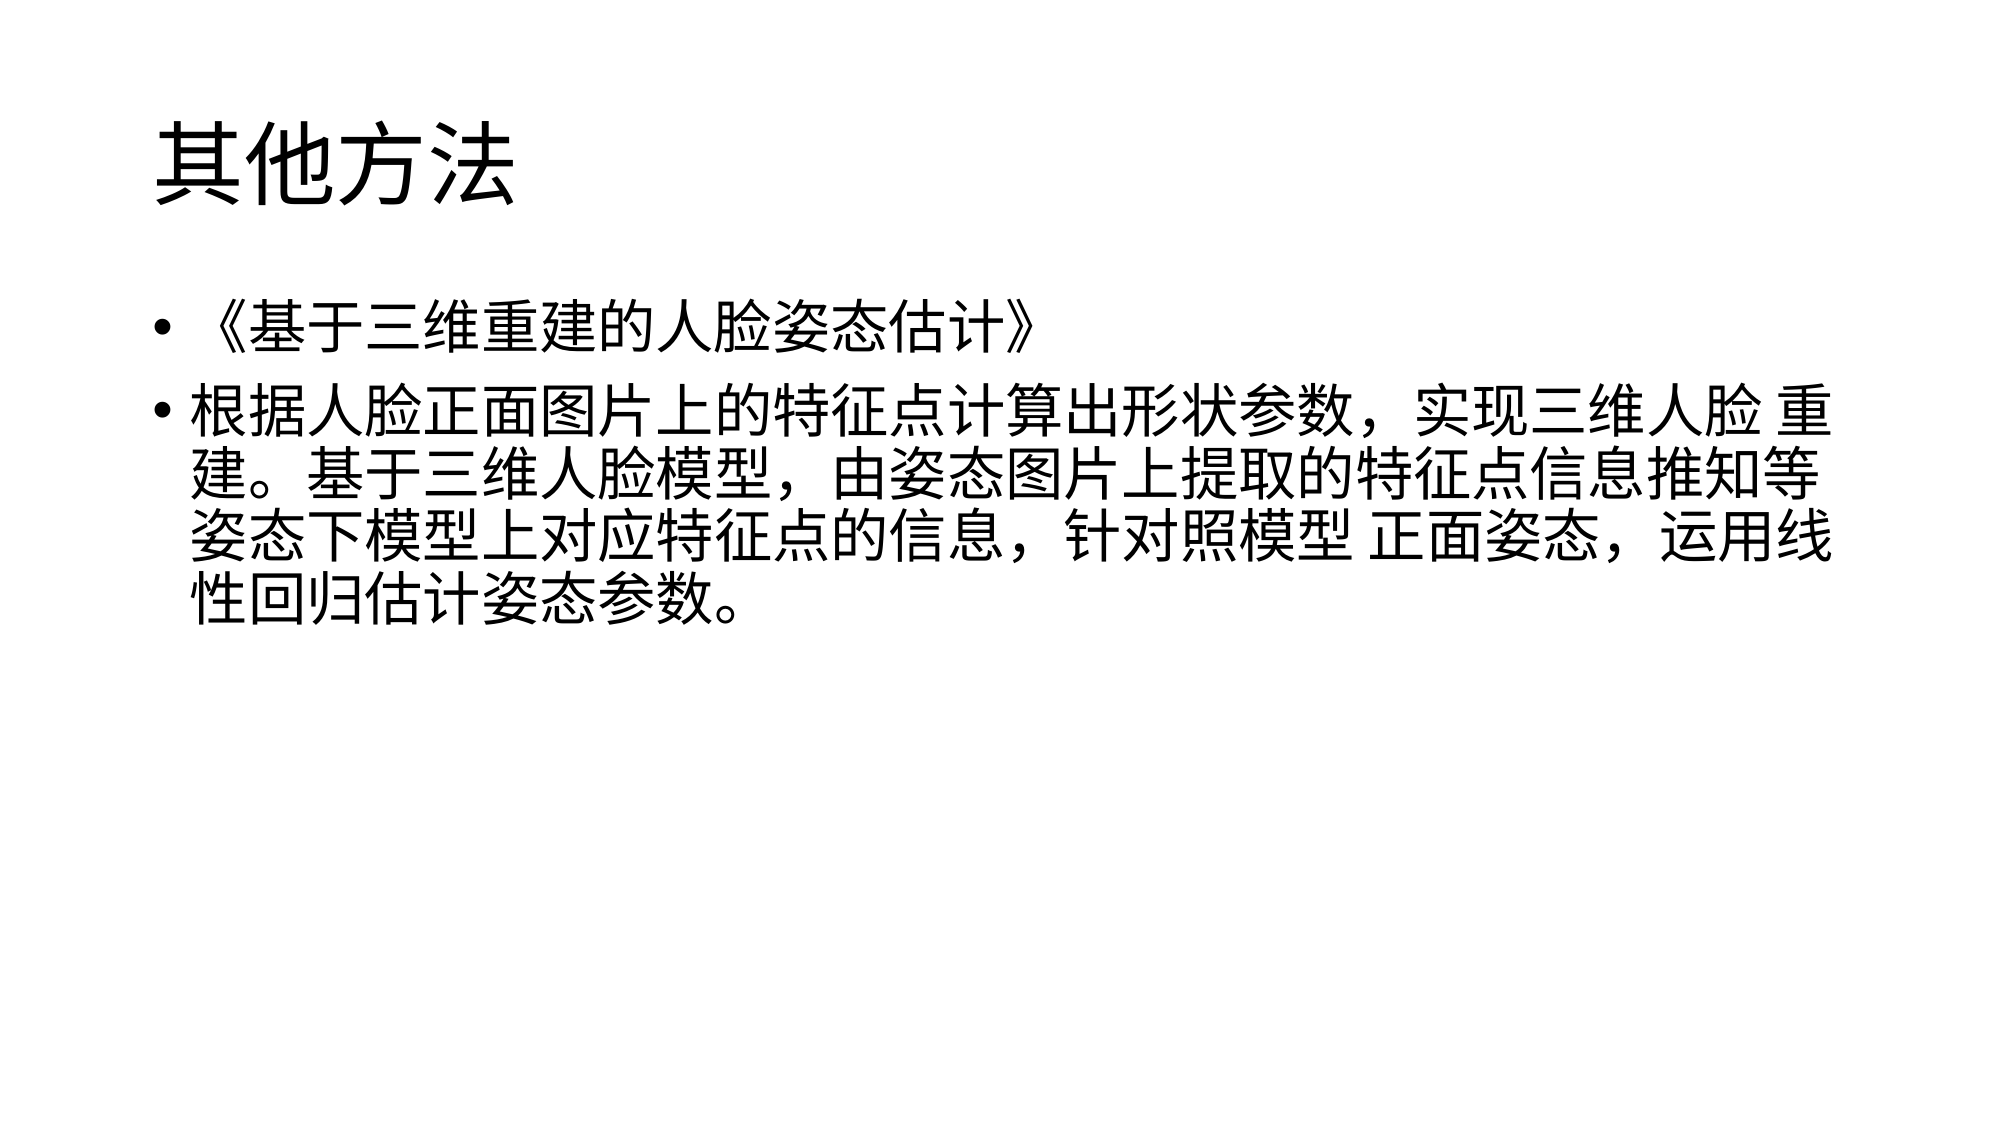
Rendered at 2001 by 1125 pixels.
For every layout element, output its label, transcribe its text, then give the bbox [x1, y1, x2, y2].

title 其他方法 [137, 59, 1863, 278]
list 《基于三维重建的人脸姿态估计》 根据人脸正面图片上的特征点计算出形状参数，实现三维人脸 重建。基于三维人脸模型，由姿态图片上提取的特征点信息推知等姿态下模型上对应特征点的信息，针对照模型 正面姿态，运用线性回归估计姿态参数。 [137, 290, 1863, 1005]
